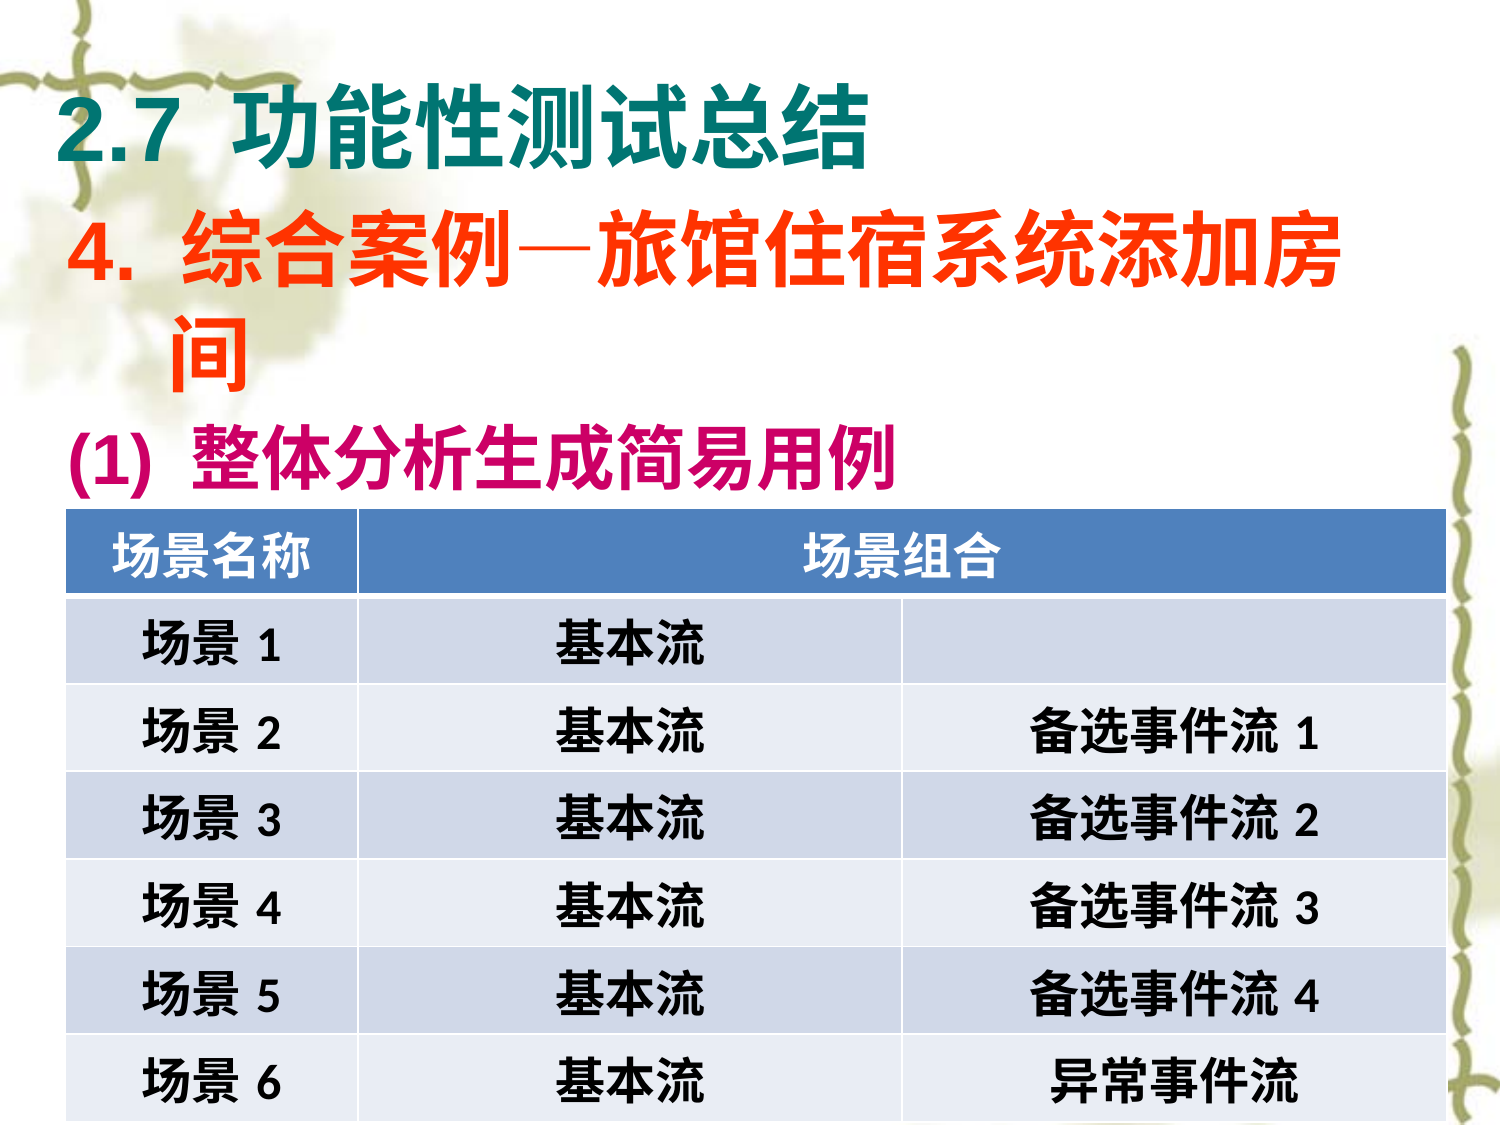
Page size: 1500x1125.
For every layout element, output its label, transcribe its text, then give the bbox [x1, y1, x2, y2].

table_cell 备选事件流2 [903, 772, 1446, 858]
picture [0, 0, 1500, 1125]
table_cell 基本流 [359, 860, 901, 946]
table_cell 场景2 [66, 685, 357, 770]
table_cell 备选事件流4 [903, 947, 1446, 1033]
table_cell 备选事件流3 [903, 860, 1446, 946]
table_cell 基本流 [359, 947, 901, 1033]
table_cell 基本流 [359, 1035, 901, 1121]
table_cell 场景3 [66, 772, 357, 858]
table_cell 异常事件流 [903, 1035, 1446, 1121]
table_cell 备选事件流1 [903, 685, 1446, 770]
table_cell 基本流 [359, 599, 901, 683]
table_cell [903, 599, 1446, 683]
title 2.7 功能性测试总结 [40, 30, 1443, 219]
table_cell 场景6 [66, 1035, 357, 1121]
table_header 场景组合 [359, 509, 1446, 593]
table_cell 场景5 [66, 947, 357, 1033]
text_box 4. 综合案例—旅馆住宿系统添加房间 (1) 整体分析生成简易用例 依据事件流生成不同的场景 [53, 219, 1436, 1071]
table_header 场景名称 [66, 509, 357, 593]
table_cell 基本流 [359, 685, 901, 770]
table_cell 场景4 [66, 860, 357, 946]
table_cell 基本流 [359, 772, 901, 858]
table_cell 场景1 [66, 599, 357, 683]
